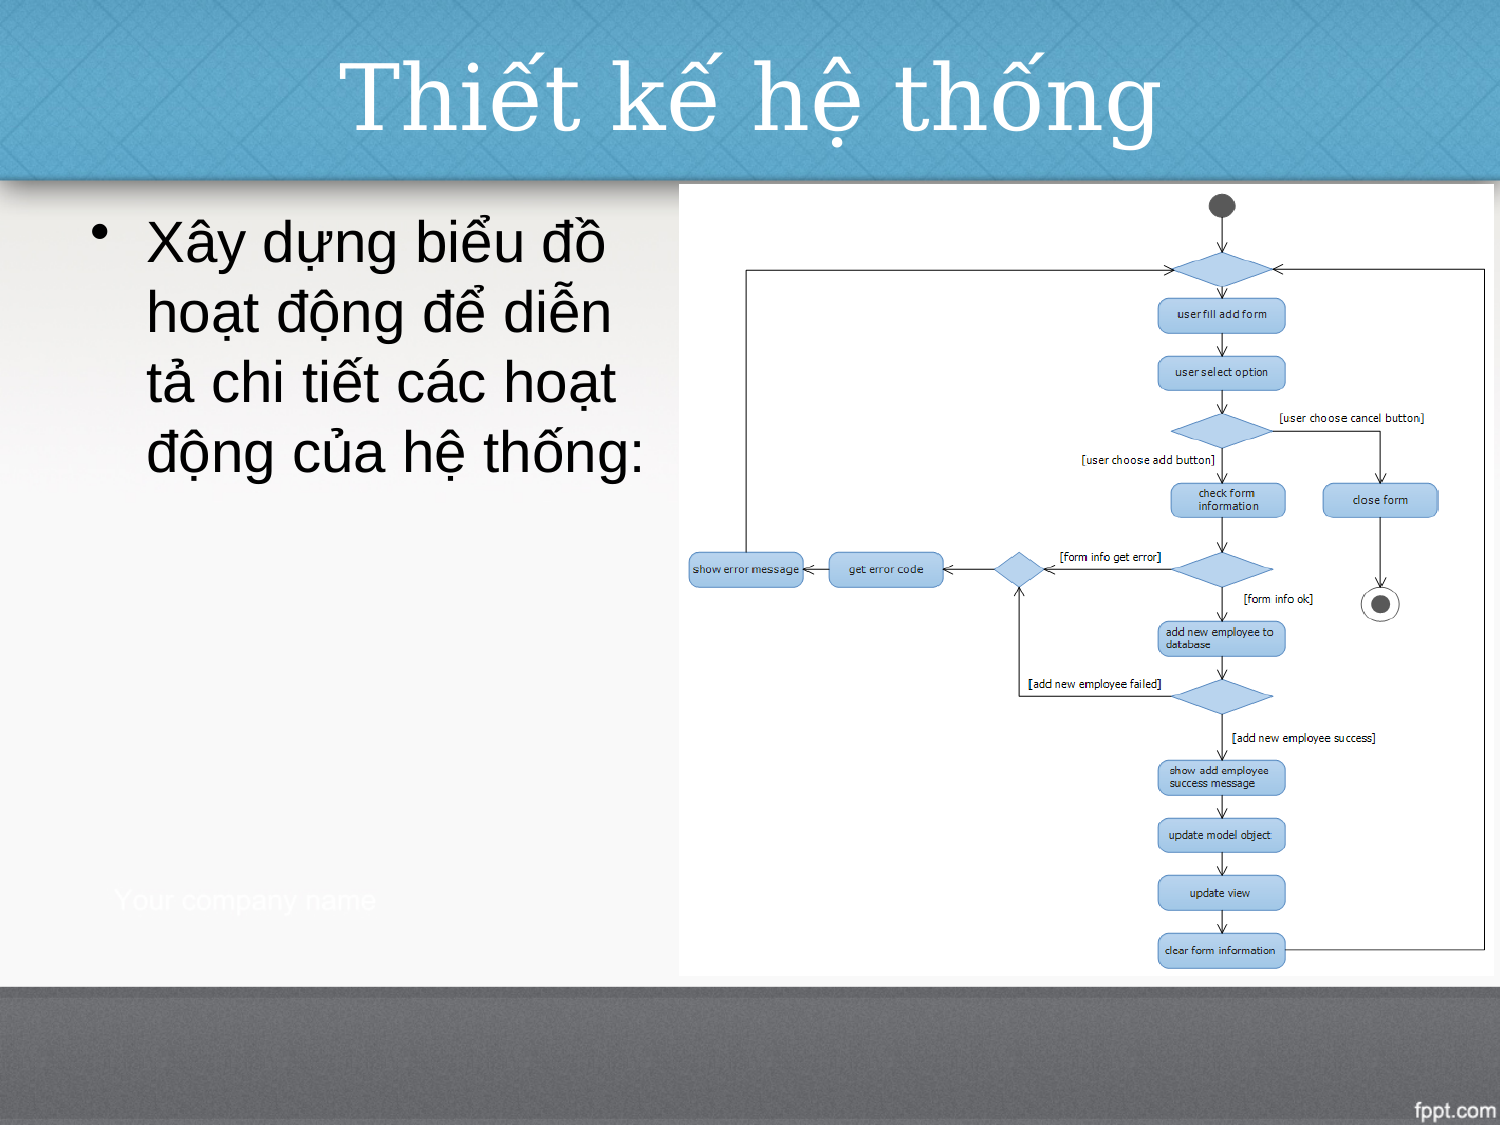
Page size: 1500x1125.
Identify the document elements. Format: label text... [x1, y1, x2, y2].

picture [0, 0, 1500, 1125]
title Thiết kế hệ thống [76, 0, 1427, 188]
list Xây dựng biểu đồ hoạt động để diễn tả chi tiết các hoạt động của hệ thống: [75, 196, 668, 1005]
